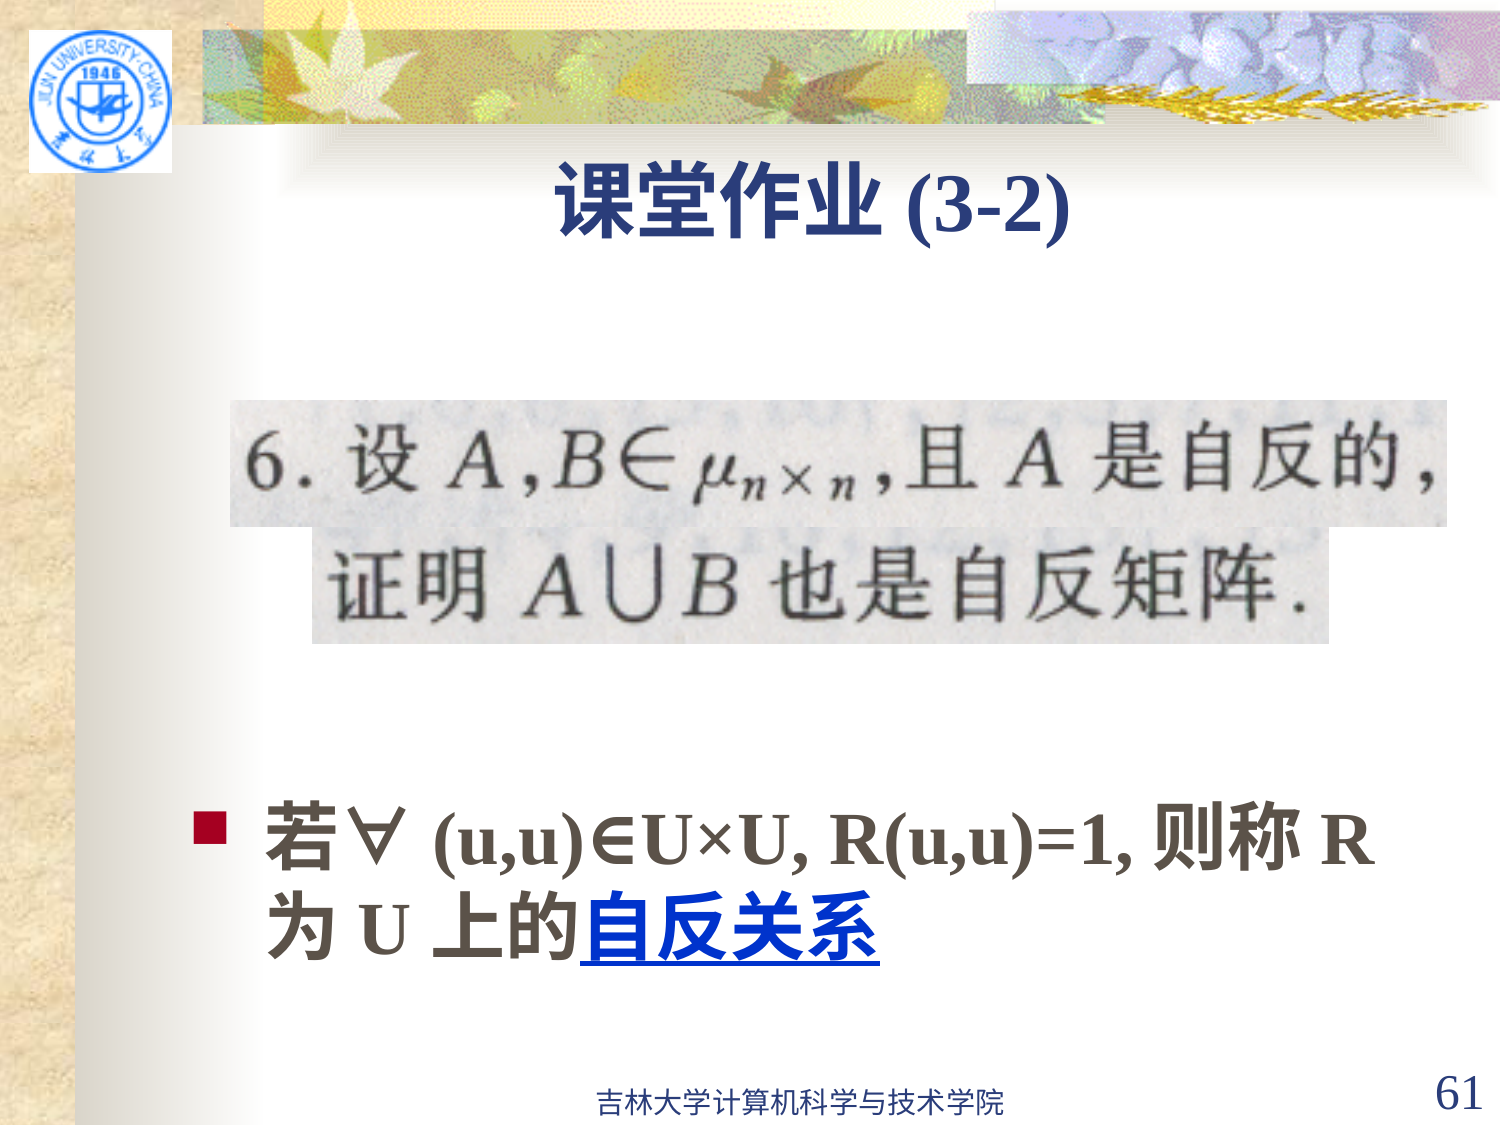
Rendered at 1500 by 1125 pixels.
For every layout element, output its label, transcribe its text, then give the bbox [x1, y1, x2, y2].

picture [0, 0, 1500, 1125]
list 若∀(u,u)∈U×U, R(u,u)=1,则称R为U上的自反关系 [174, 302, 1450, 1035]
footer 吉林大学计算机科学与技术学院 [562, 1051, 1038, 1125]
slide_number 61 [1349, 1051, 1500, 1125]
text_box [229, 399, 1447, 645]
title 课堂作业(3-2) [174, 137, 1450, 256]
